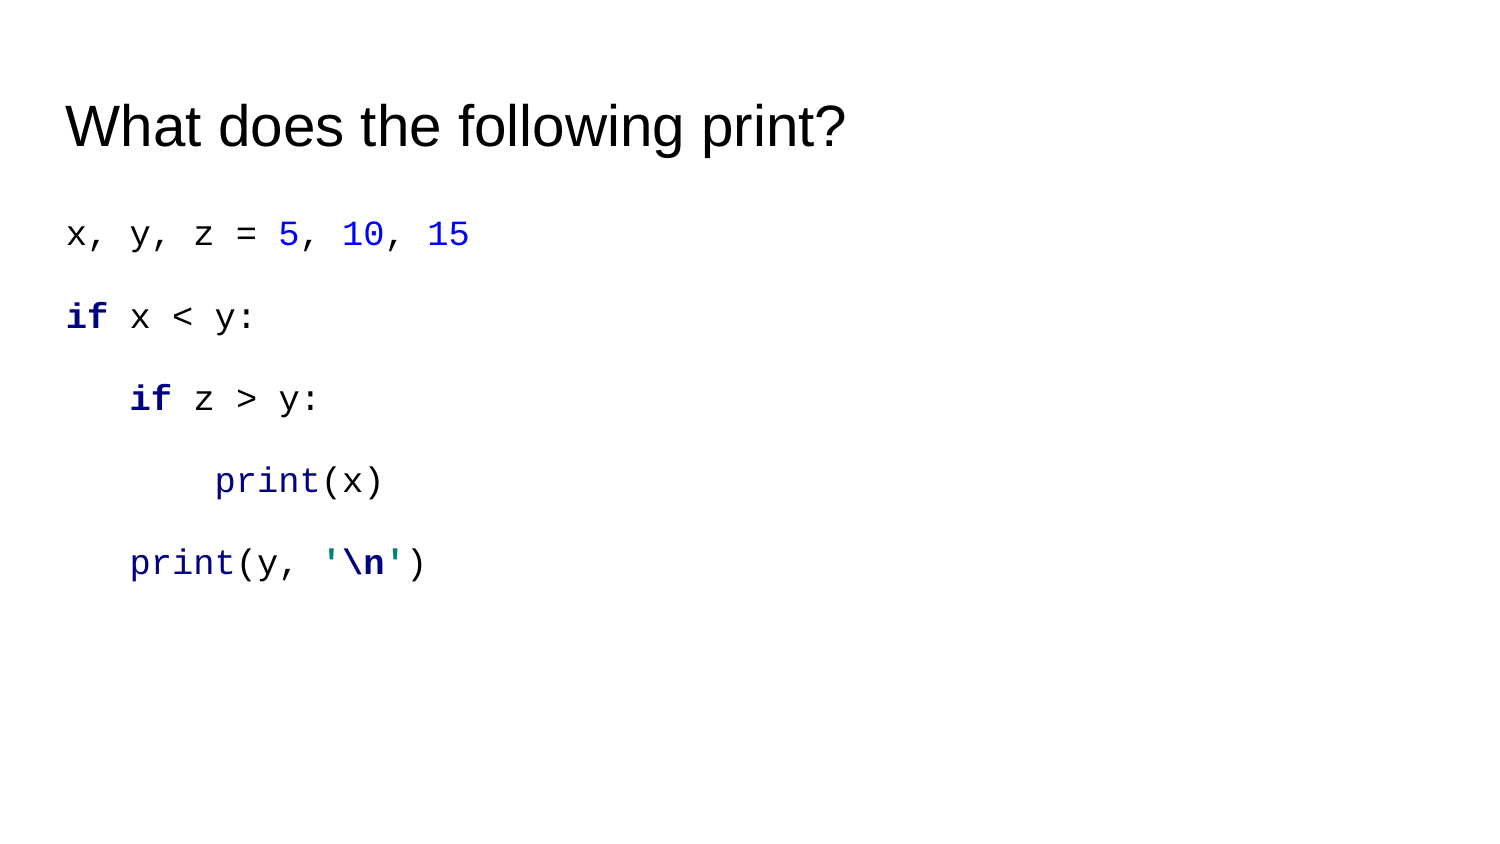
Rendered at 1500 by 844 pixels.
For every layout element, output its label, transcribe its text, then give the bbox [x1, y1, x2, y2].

text_box What does the following print? [51, 72, 1449, 167]
text_box x, y, z = 5, 10, 15 if x < y: if z > y: print(x) print(y, '\n') [51, 189, 1449, 750]
